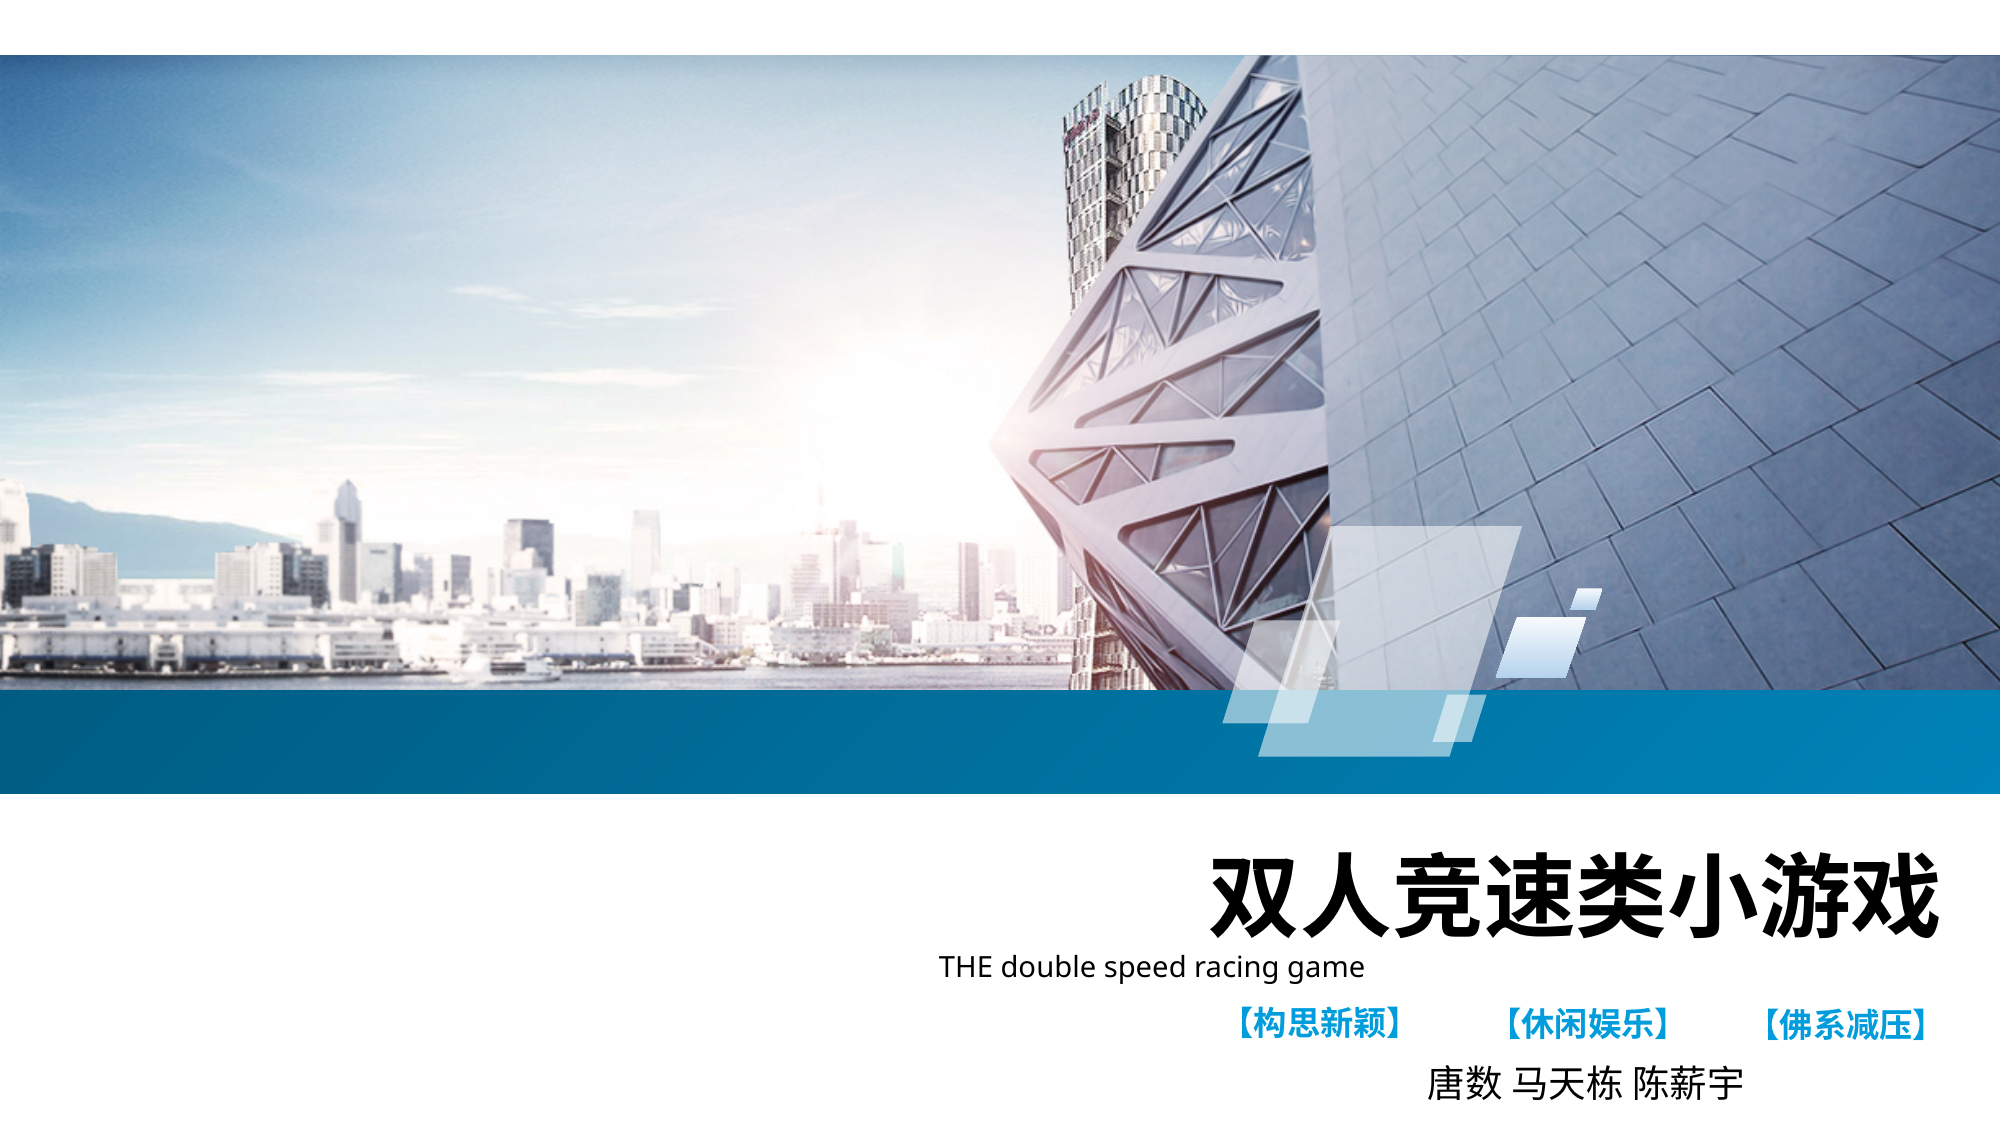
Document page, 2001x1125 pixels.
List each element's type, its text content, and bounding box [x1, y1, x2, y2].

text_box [1222, 526, 1603, 757]
text_box THE double speed racing game [924, 941, 1959, 992]
text_box 唐数 马天栋 陈薪宇 [1413, 1053, 1760, 1112]
text_box 双人竞速类小游戏 [1194, 831, 2000, 957]
picture [0, 55, 2000, 689]
text_box [0, 710, 2000, 794]
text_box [1205, 994, 1985, 1053]
